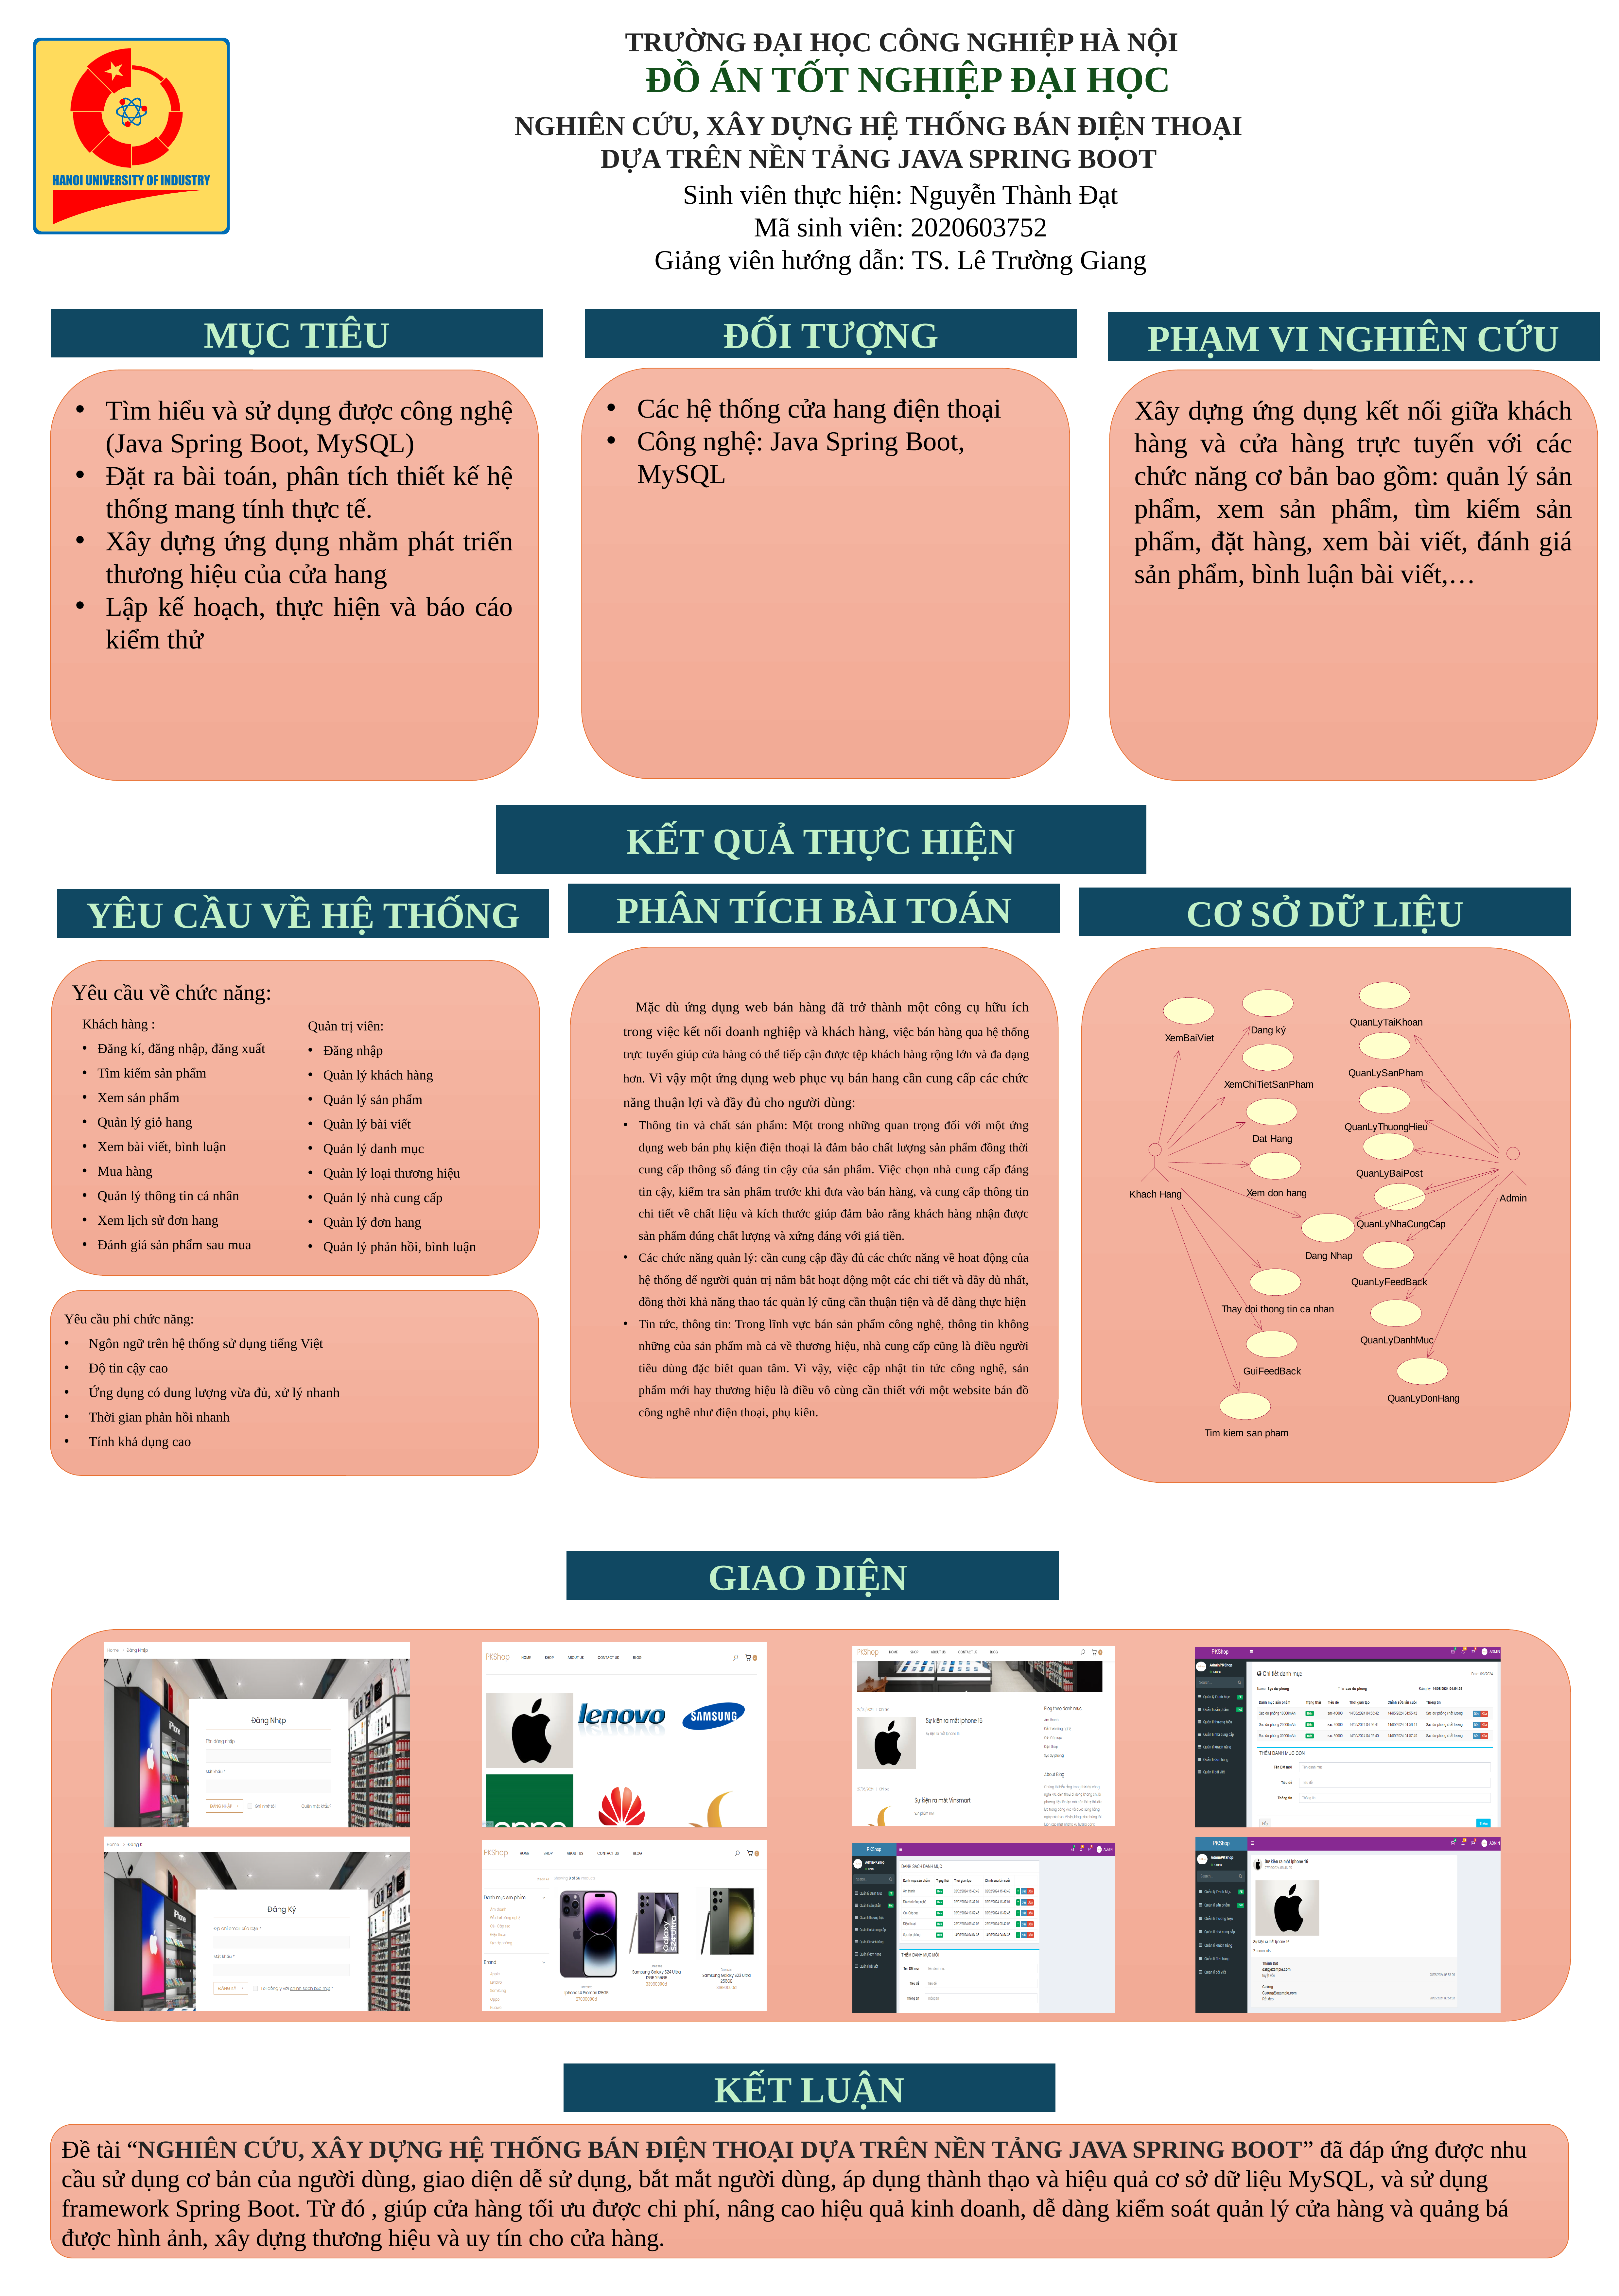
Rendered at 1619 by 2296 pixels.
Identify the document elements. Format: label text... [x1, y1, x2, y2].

text_box GIAO DIỆN [566, 1551, 1059, 1600]
text_box PHÂN TÍCH BÀI TOÁN [568, 884, 1060, 933]
text_box Khách hàng : Đăng kí, đăng nhập, đăng xuất Tìm kiếm sản phẩm Xem sản phẩm Quản lý giỏ hang Xem bài viết, bình luận Mua hàng Quản lý thông tin cá nhân Xem lịch sử đơn hang Đánh giá sản phẩm sau mua [77, 1004, 289, 1261]
text_box Sinh viên thực hiện: Nguyễn Thành Đạt Mã sinh viên: 2020603752 Giảng viên hướng dẫn: TS. Lê Trường Giang [650, 176, 1152, 277]
picture [482, 1642, 767, 1828]
text_box Yêu cầu phi chức năng: Ngôn ngữ trên hệ thống sử dụng tiếng Việt Độ tin cậy cao Ứng dụng có dung lượng vừa đủ, xử lý nhanh Thời gian phản hồi nhanh Tính khả dụng cao [50, 1290, 539, 1476]
text_box [51, 1629, 1571, 2022]
picture [104, 1642, 410, 1828]
text_box [1081, 993, 1089, 1437]
picture [1195, 1647, 1501, 1828]
text_box KẾT LUẬN [564, 2063, 1055, 2112]
picture [852, 1843, 1115, 2013]
text_box PHẠM VI NGHIÊN CỨU [1108, 312, 1600, 361]
text_box CƠ SỞ DỮ LIỆU [1079, 888, 1571, 936]
text_box Xây dựng ứng dụng kết nối giữa khách hàng và cửa hàng trực tuyến với các chức năng cơ bản bao gồm: quản lý sản phẩm, xem sản phẩm, tìm kiếm sản phẩm, đặt hàng, xem bài viết, đánh giá sản phẩm, bình luận bài viết,… [1109, 370, 1598, 781]
text_box [1125, 947, 1527, 957]
text_box MỤC TIÊU [51, 309, 543, 357]
text_box Đề tài “NGHIÊN CỨU, XÂY DỰNG HỆ THỐNG BÁN ĐIỆN THOẠI DỰA TRÊN NỀN TẢNG JAVA SPRING BOOT” đã đáp ứng được nhu cầu sử dụng cơ bản của người dùng, giao diện dễ sử dụng, bắt mắt người dùng, áp dụng thành thạo và hiệu quả cơ sở dữ liệu MySQL, và sử dụng framework Spring Boot. Từ đó , giúp cửa hàng tối ưu được chi phí, nâng cao hiệu quả kinh doanh, dễ dàng kiểm soát quản lý cửa hàng và quảng bá được hình ảnh, xây dựng thương hiệu và uy tín cho cửa hàng. [50, 2124, 1569, 2258]
text_box Quản trị viên: Đăng nhập Quản lý khách hàng Quản lý sản phẩm Quản lý bài viết Quản lý danh mục Quản lý loại thương hiệu Quản lý nhà cung cấp Quản lý đơn hang Quản lý phản hồi, bình luận [303, 1006, 512, 1261]
text_box NGHIÊN CỨU, XÂY DỰNG HỆ THỐNG BÁN ĐIỆN THOẠI DỰA TRÊN NỀN TẢNG JAVA SPRING BOOT [424, 105, 1334, 176]
text_box Yêu cầu về chức năng: [51, 960, 540, 1276]
text_box TRƯỜNG ĐẠI HỌC CÔNG NGHIỆP HÀ NỘI [483, 0, 1320, 82]
picture [1089, 957, 1578, 1476]
picture [32, 36, 231, 235]
text_box Mặc dù ứng dụng web bán hàng đã trở thành một công cụ hữu ích trong việc kết nối doanh nghiệp và khách hàng, việc bán hàng qua hệ thống trực tuyến giúp cửa hàng có thể tiếp cận được tệp khách hàng rộng lớn và đa dạng hơn. Vì vậy một ứng dụng web phục vụ bán hang cần cung cấp các chức năng thuận lợi và đầy đủ cho người dùng: Thông tin và chất sản phẩm: Một trong những quan trọng đối với một ứng dụng web bán phụ kiện điện thoại là đảm bảo chất lượng sản phẩm đồng thời cung cấp thông số đáng tin cậy của sản phẩm. Việc chọn nhà cung cấp đáng tin cậy, kiểm tra sản phẩm trước khi đưa vào bán hàng, và cung cấp thông tin chi tiết về chất liệu và kích thước giúp đảm bảo rằng khách hàng nhận được sản phẩm đúng chất lượng và xứng đáng với giá tiền. Các chức năng quản lý: cần cung cập đầy đủ các chức năng về hoat động của hệ thống để người quản trị nắm bắt hoạt động một các chi tiết và đầy đủ nhất, đồng thời khả năng thao tác quản lý cũng cần thuận tiện và dễ dàng thực hiện Tin tức, thông tin: Trong lĩnh vực bán sản phẩm công nghệ, thông tin không những của sản phẩm mà cả về thương hiệu, nhà cung cấp cũng là điều người tiêu dùng đặc biêt quan tâm. Vì vậy, việc cập nhật tin tức công nghệ, sản phẩm mới hay thương hiệu là điều vô cùng cần thiết với một website bán đồ công nghê như điện thoại, phụ kiên. [570, 947, 1059, 1478]
text_box Các hệ thống cửa hang điện thoại Công nghệ: Java Spring Boot, MySQL [581, 368, 1070, 779]
text_box ĐỐI TƯỢNG [585, 309, 1077, 358]
picture [852, 1646, 1115, 1826]
text_box ĐỒ ÁN TỐT NGHIỆP ĐẠI HỌC [297, 33, 1520, 122]
picture [1195, 1837, 1501, 2013]
text_box YÊU CẦU VỀ HỆ THỐNG [57, 889, 549, 938]
text_box [1130, 1476, 1523, 1483]
picture [482, 1839, 767, 2011]
picture [104, 1836, 410, 2011]
text_box KẾT QUẢ THỰC HIỆN [496, 805, 1146, 874]
text_box Tìm hiểu và sử dụng được công nghệ (Java Spring Boot, MySQL) Đặt ra bài toán, phân tích thiết kế hệ thống mang tính thực tế. Xây dựng ứng dụng nhằm phát triển thương hiệu của cửa hang Lập kế hoạch, thực hiện và báo cáo kiểm thử [50, 370, 539, 781]
